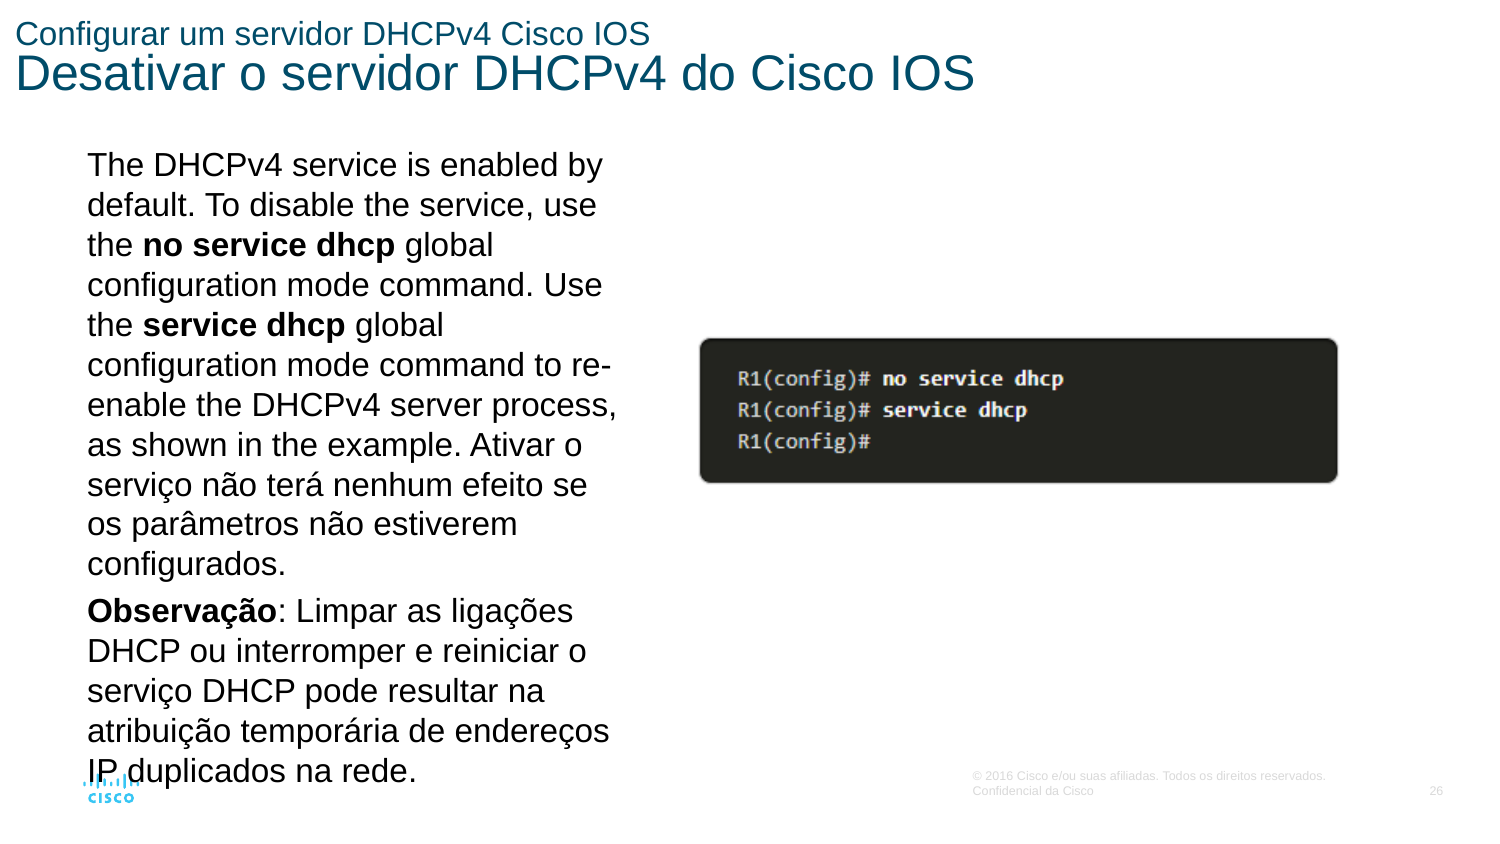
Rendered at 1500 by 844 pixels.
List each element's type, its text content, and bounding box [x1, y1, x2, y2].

list The DHCPv4 service is enabled by default. To disable the service, use the no service dhcp global configuration mode command. Use the service dhcp global configuration mode command to re-enable the DHCPv4 server process, as shown in the example. Ativar o serviço não terá nenhum efeito se os parâmetros não estiverem configurados. Observação: Limpar as ligações DHCP ou interromper e reiniciar o serviço DHCP pode resultar na atribuição temporária de endereços IP duplicados na rede. [72, 135, 645, 742]
title Configurar um servidor DHCPv4 Cisco IOS Desativar o servidor DHCPv4 do Cisco IOS [0, 0, 1369, 121]
picture [694, 334, 1344, 492]
